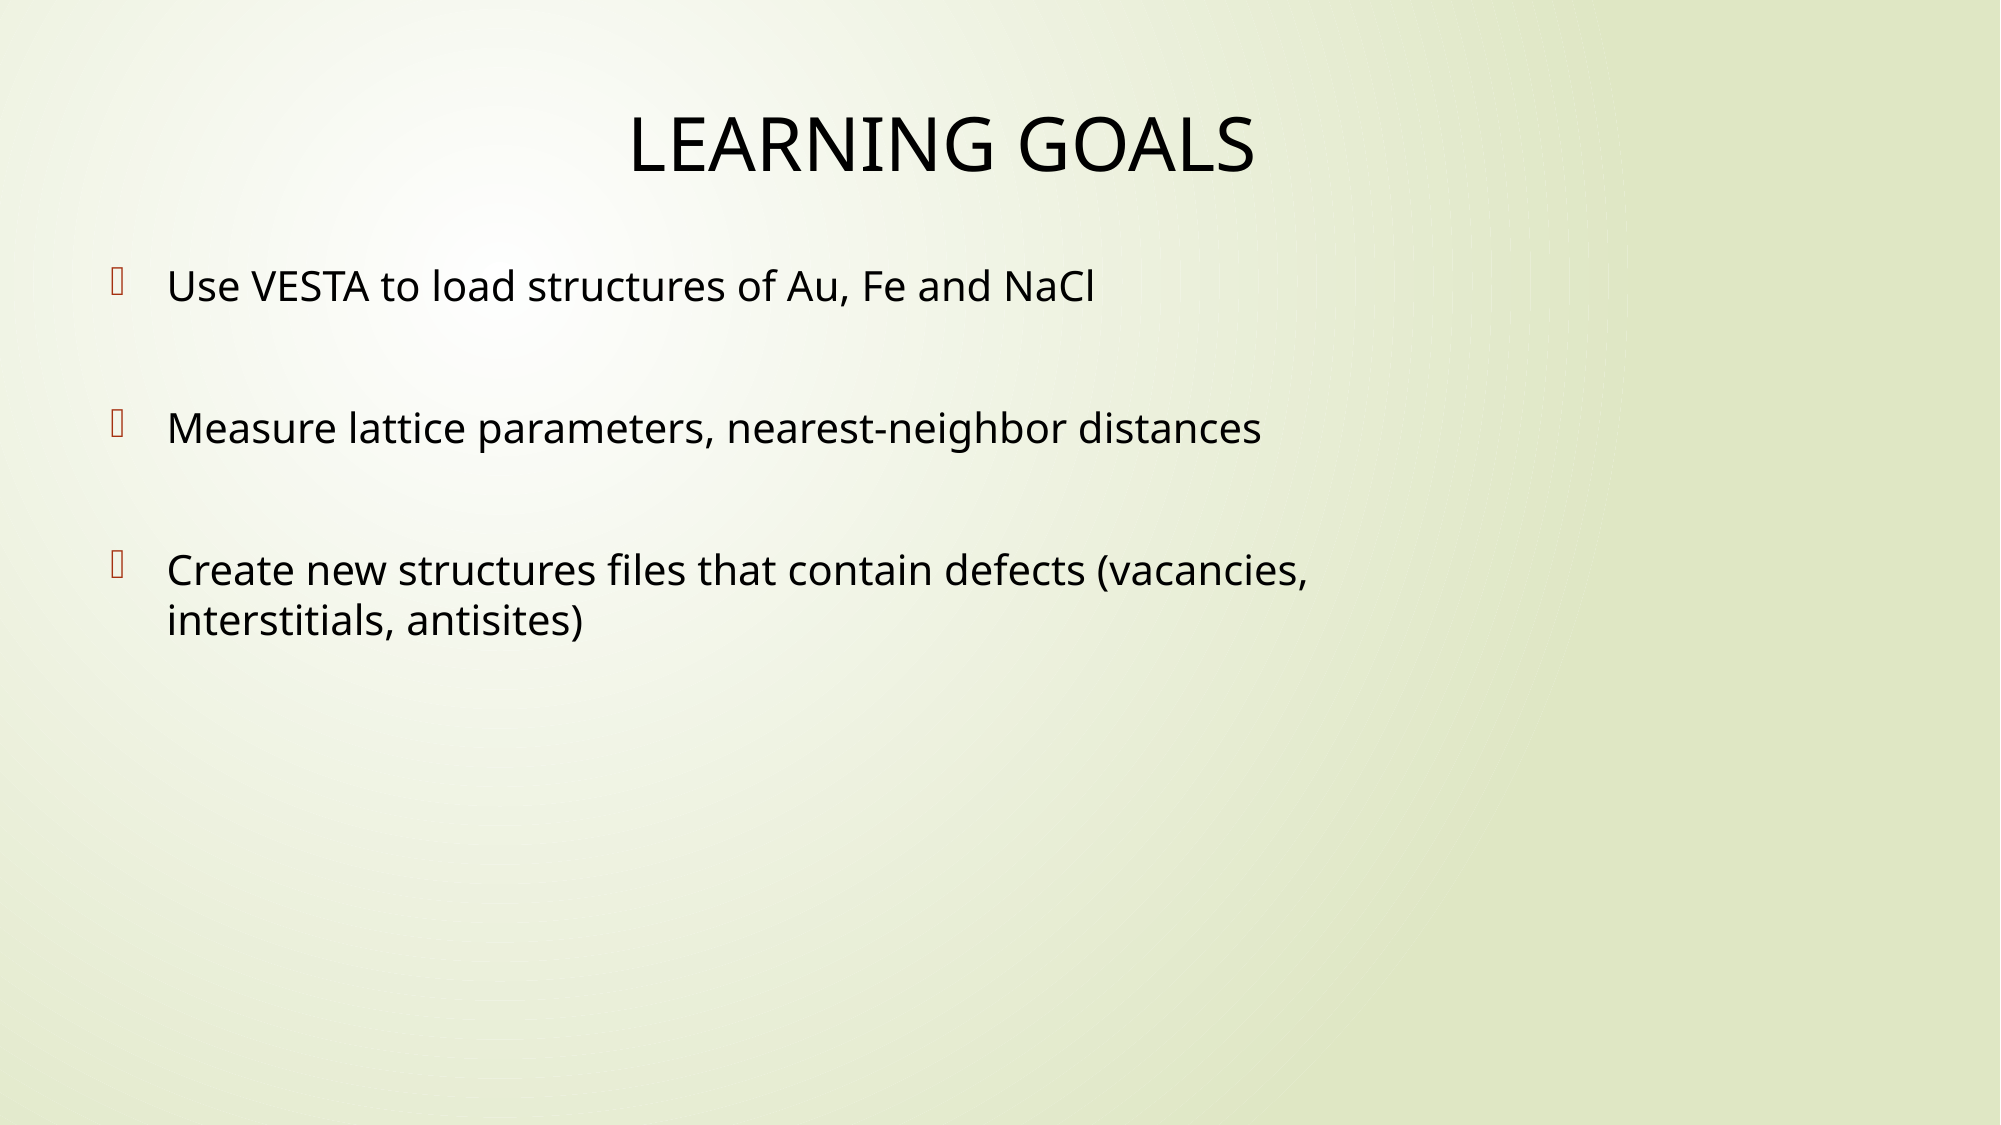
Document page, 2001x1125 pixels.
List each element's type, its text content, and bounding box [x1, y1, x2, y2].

list Use VESTA to load structures of Au, Fe and NaCl Measure lattice parameters, nearest-neighbor distances Create new structures files that contain defects (vacancies, interstitials, antisites) [95, 252, 1558, 873]
title LEARNING GOALS [211, 88, 1674, 299]
